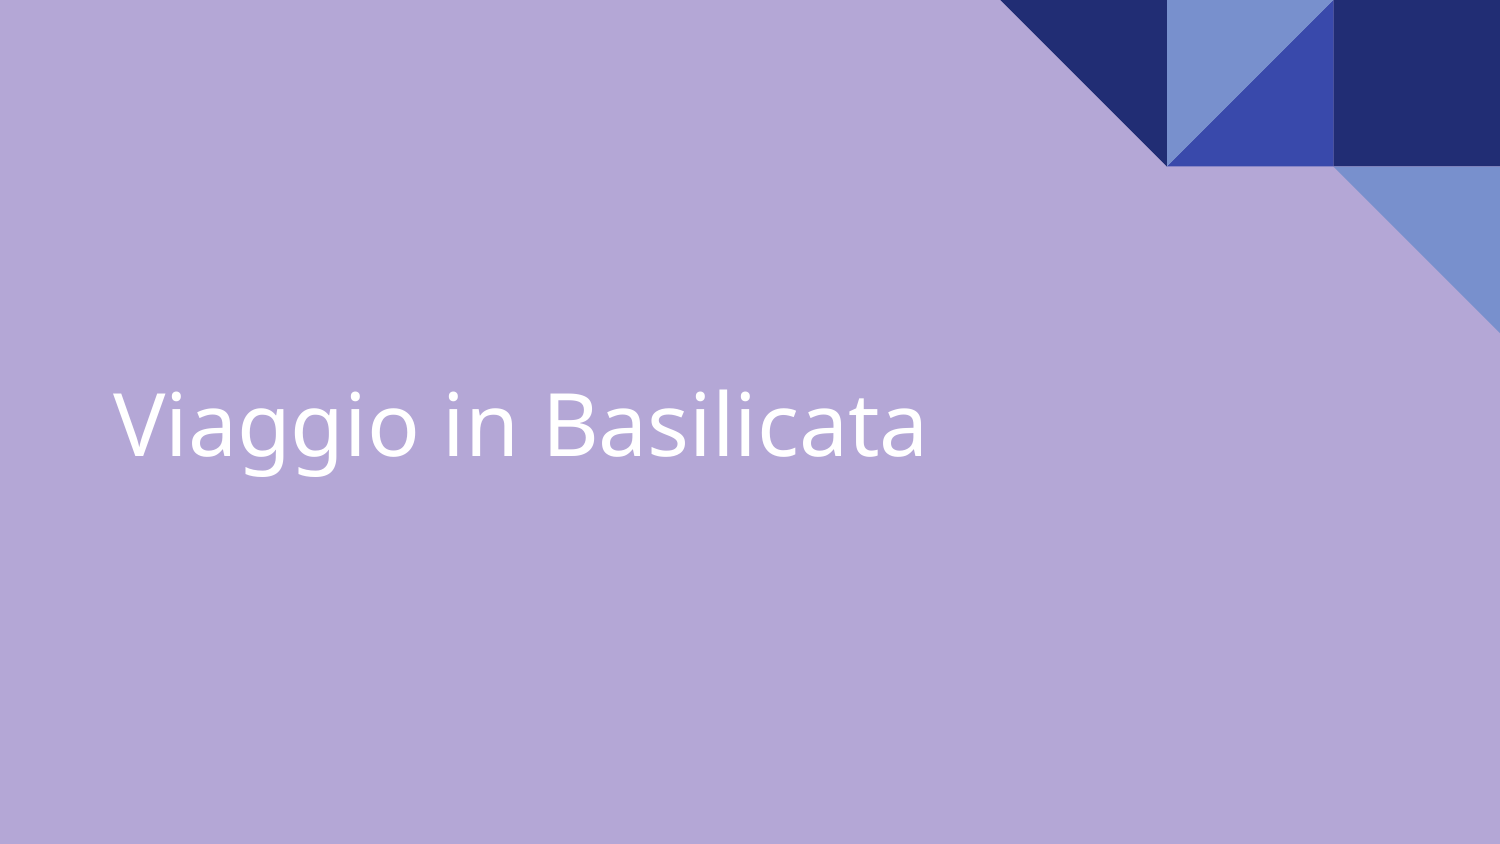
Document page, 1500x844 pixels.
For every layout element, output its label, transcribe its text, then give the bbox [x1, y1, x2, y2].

title Viaggio in Basilicata [98, 353, 1447, 491]
